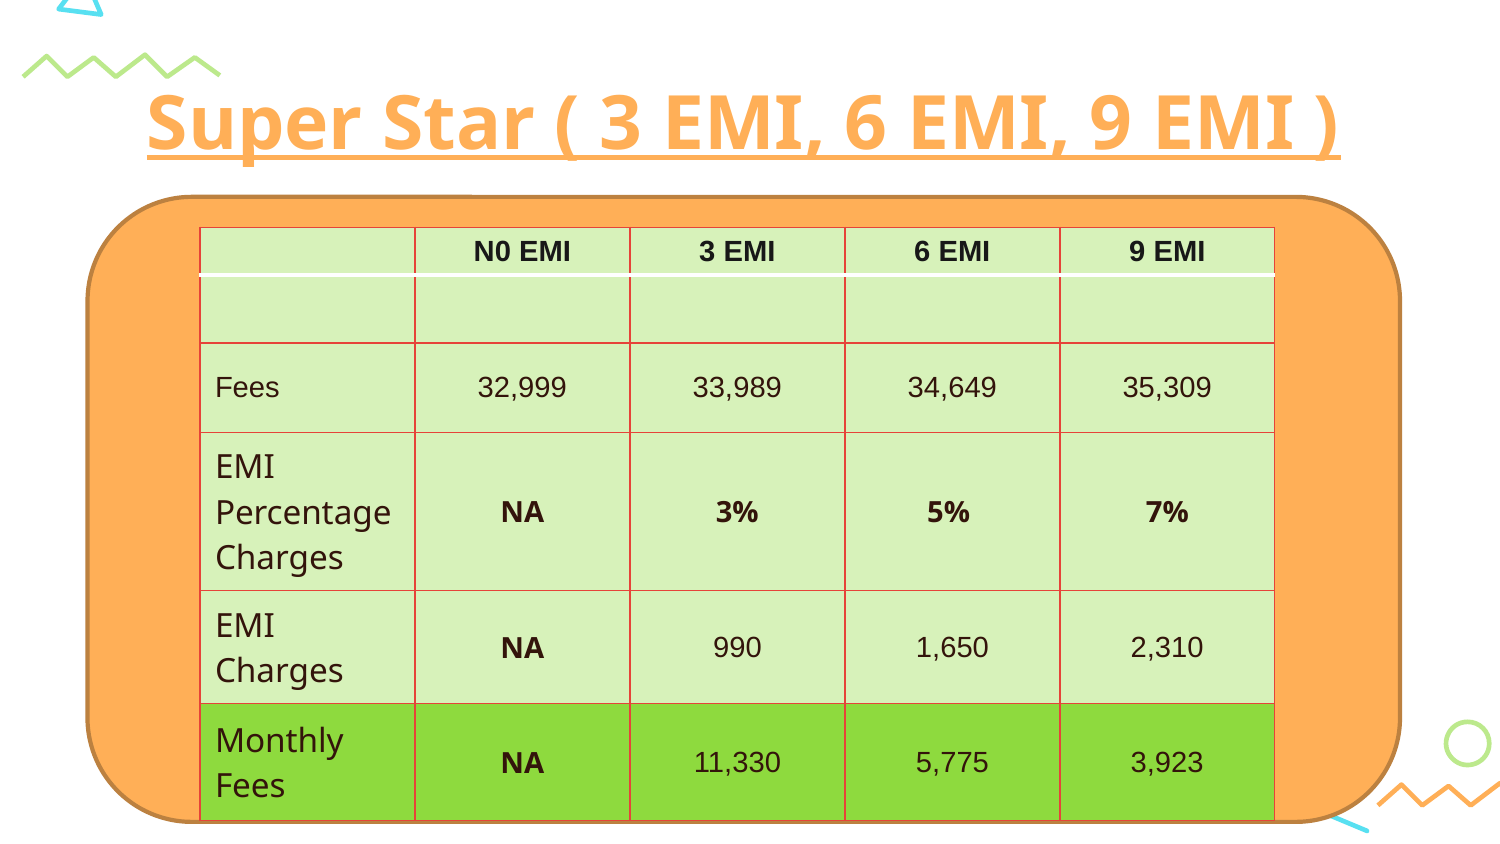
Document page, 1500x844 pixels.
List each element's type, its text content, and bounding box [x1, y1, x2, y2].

table_header 6 EMI [846, 228, 1059, 273]
table_cell [416, 277, 629, 342]
table_cell 2,310 [1061, 591, 1274, 703]
table_cell [631, 277, 844, 342]
table_header [201, 228, 414, 273]
table_cell 5% [846, 433, 1059, 590]
table_cell EMI Charges [201, 591, 414, 703]
table_cell [201, 277, 414, 342]
table_cell 35,309 [1061, 344, 1274, 432]
table_cell 7% [1061, 433, 1274, 590]
table_header 3 EMI [631, 228, 844, 273]
table_cell 32,999 [416, 344, 629, 432]
table_cell Monthly Fees [201, 704, 414, 820]
table_cell [846, 277, 1059, 342]
table_cell EMI Percentage Charges [201, 433, 414, 590]
table_cell 5,775 [846, 704, 1059, 820]
title Super Star ( 3 EMI, 6 EMI, 9 EMI ) [97, 59, 1391, 186]
table_cell 33,989 [631, 344, 844, 432]
table_cell 3,923 [1061, 704, 1274, 820]
table_cell [1061, 277, 1274, 342]
table_cell 1,650 [846, 591, 1059, 703]
text_box [85, 194, 1403, 824]
table_cell Fees [201, 344, 414, 432]
table_cell 34,649 [846, 344, 1059, 432]
table_header 9 EMI [1061, 228, 1274, 273]
table_cell NA [416, 433, 629, 590]
table_cell 990 [631, 591, 844, 703]
table_cell 11,330 [631, 704, 844, 820]
table_cell NA [416, 591, 629, 703]
table_header N0 EMI [416, 228, 629, 273]
table_cell NA [416, 704, 629, 820]
table_cell 3% [631, 433, 844, 590]
